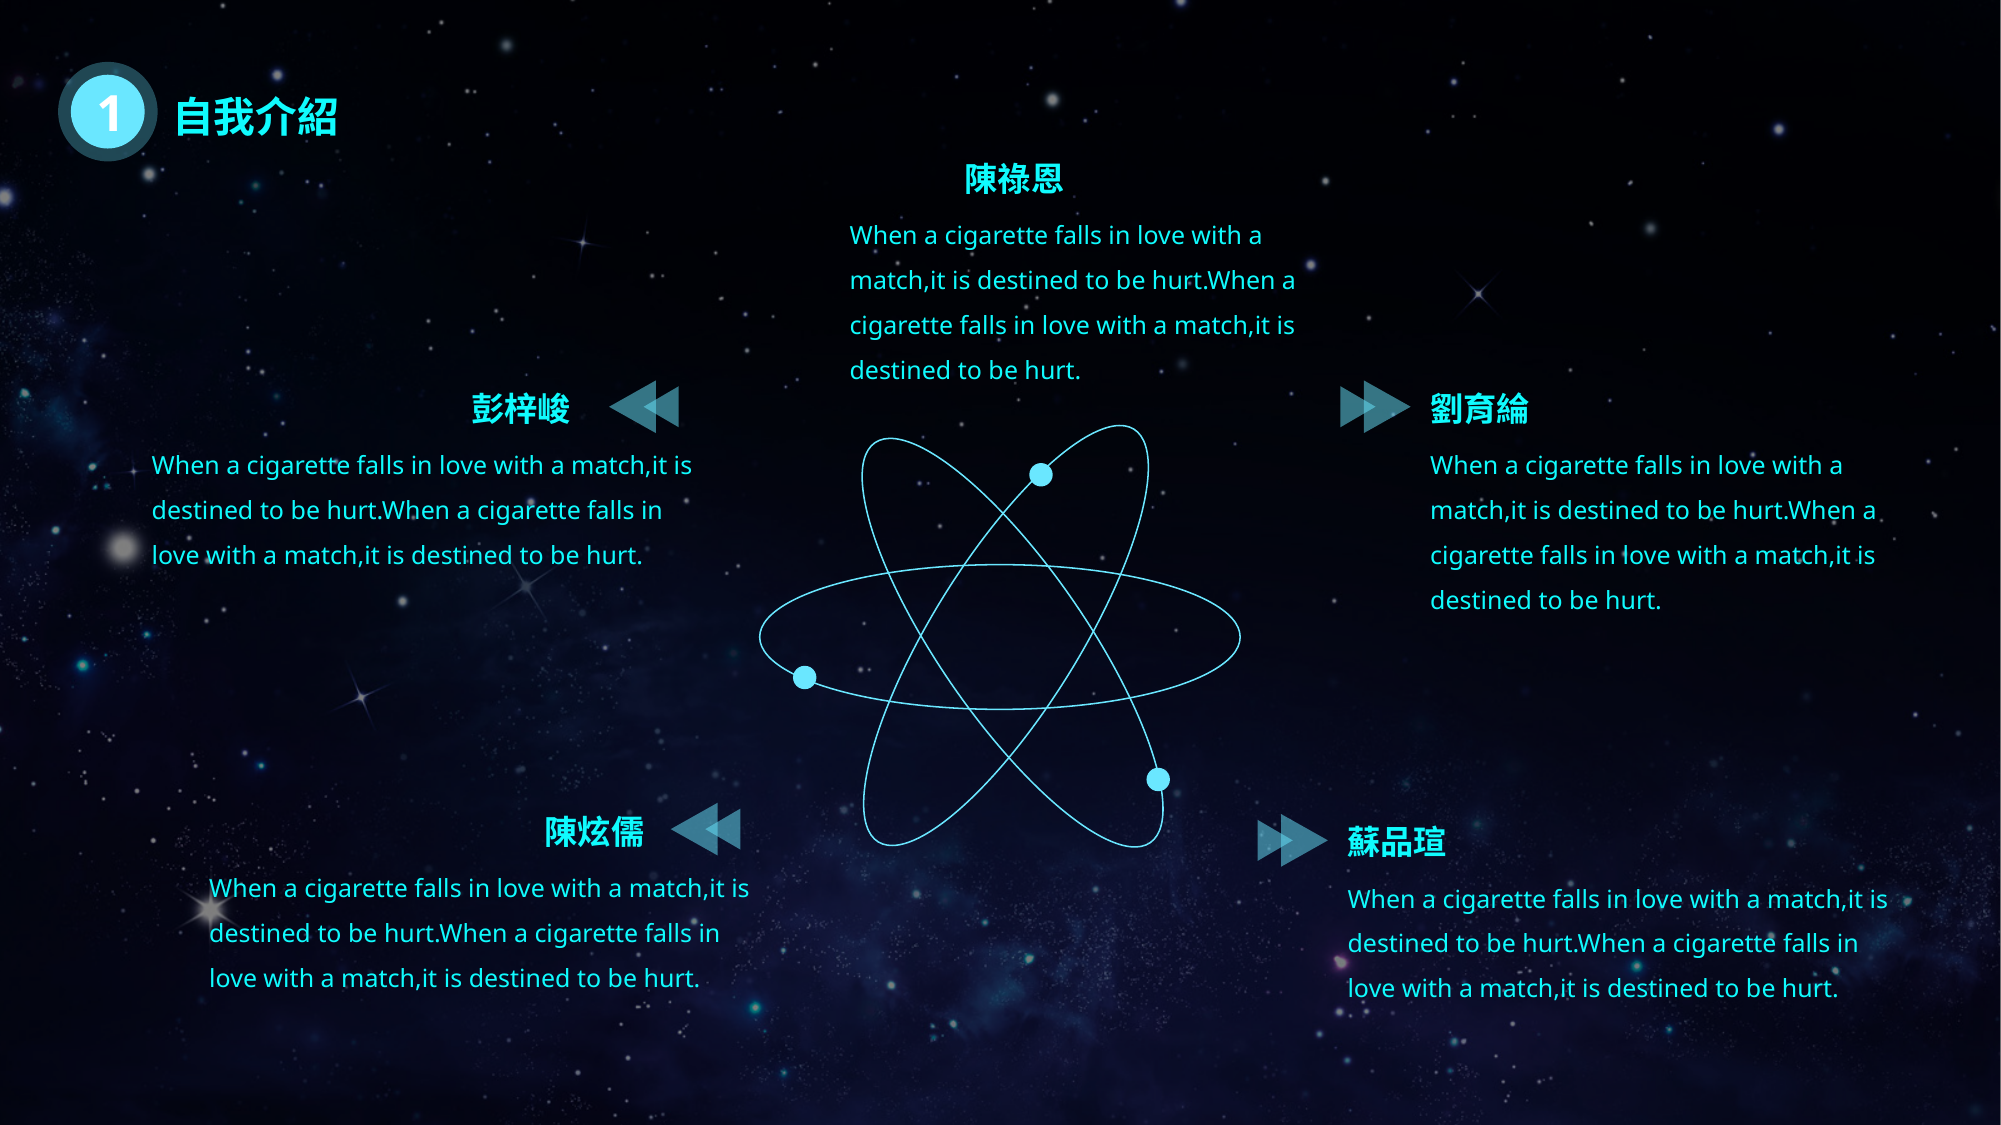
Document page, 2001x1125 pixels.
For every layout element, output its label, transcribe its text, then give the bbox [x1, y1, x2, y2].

text_box 自我介紹 [158, 83, 1017, 149]
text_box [1257, 813, 1906, 1013]
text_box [58, 61, 158, 162]
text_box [759, 392, 1241, 886]
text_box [1340, 380, 1939, 624]
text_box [194, 802, 768, 1002]
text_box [136, 380, 710, 579]
picture [0, 0, 2001, 1125]
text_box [834, 150, 1358, 395]
